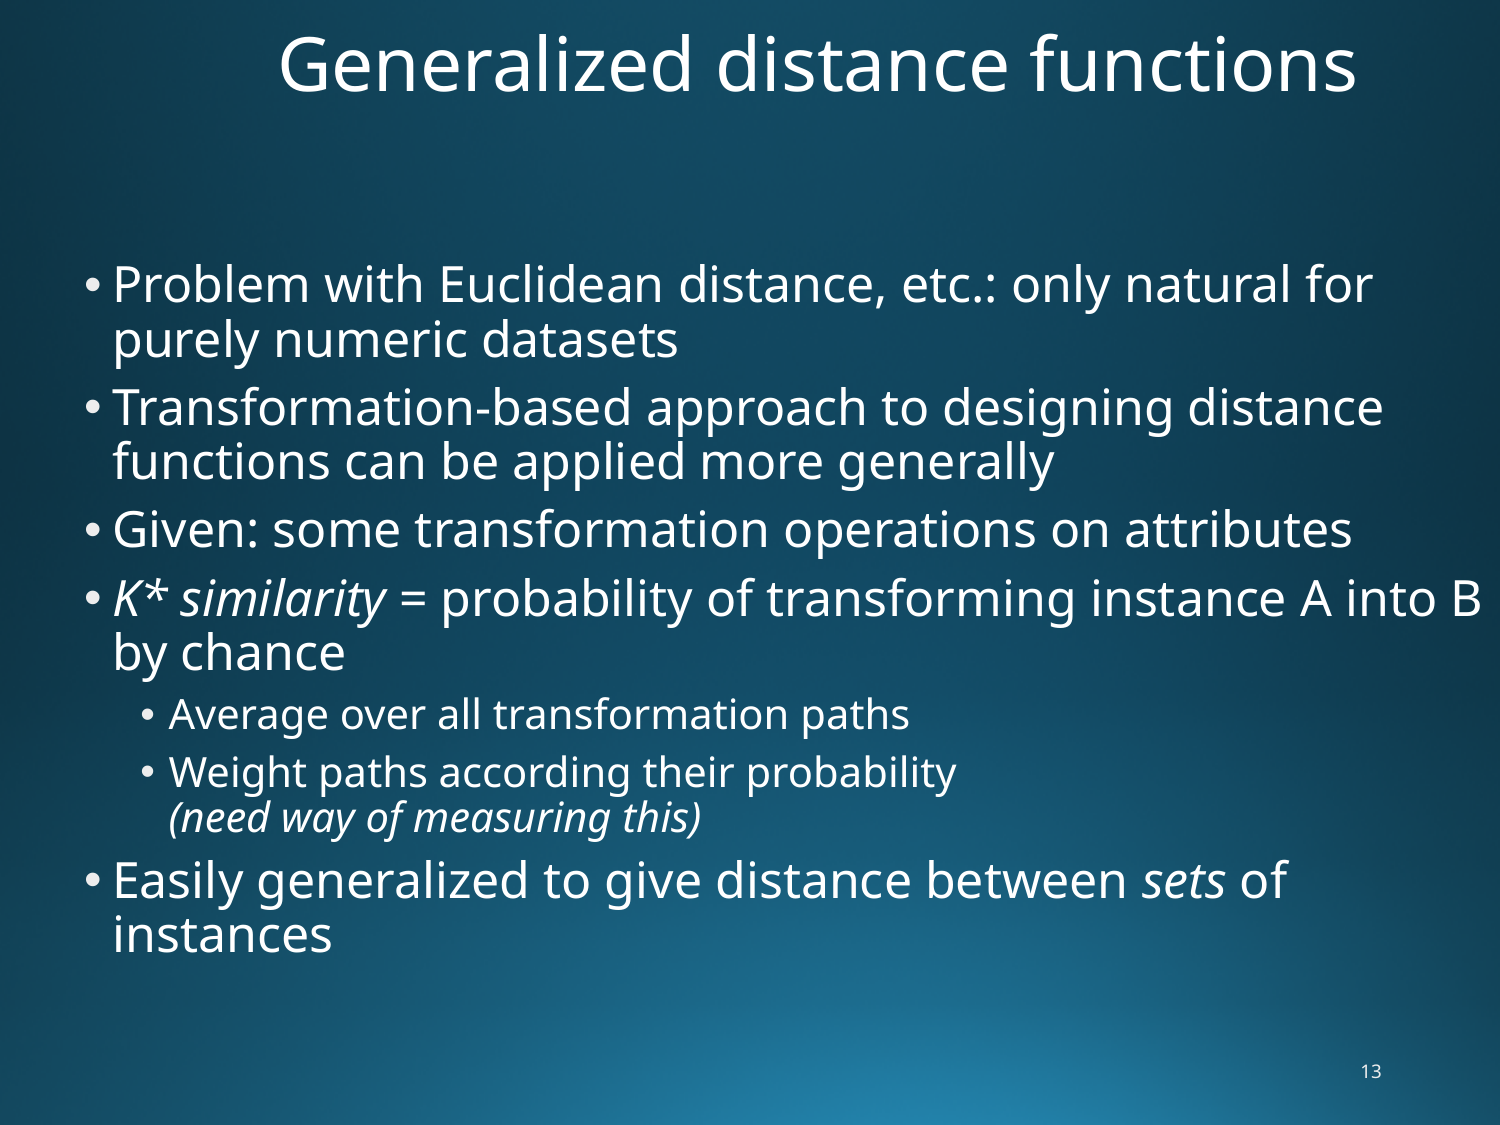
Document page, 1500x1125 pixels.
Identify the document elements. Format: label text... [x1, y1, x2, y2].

list Problem with Euclidean distance, etc.: only natural for purely numeric datasets Transformation-based approach to designing distance functions can be applied more generally Given: some transformation operations on attributes K* similarity = probability of transforming instance A into B by chance Average over all transformation paths Weight paths according their probability (need way of measuring this) Easily generalized to give distance between sets of instances [69, 252, 1500, 971]
title Generalized distance functions [262, 0, 1500, 148]
picture [0, 0, 1500, 1125]
slide_number 13 [1059, 1042, 1397, 1103]
